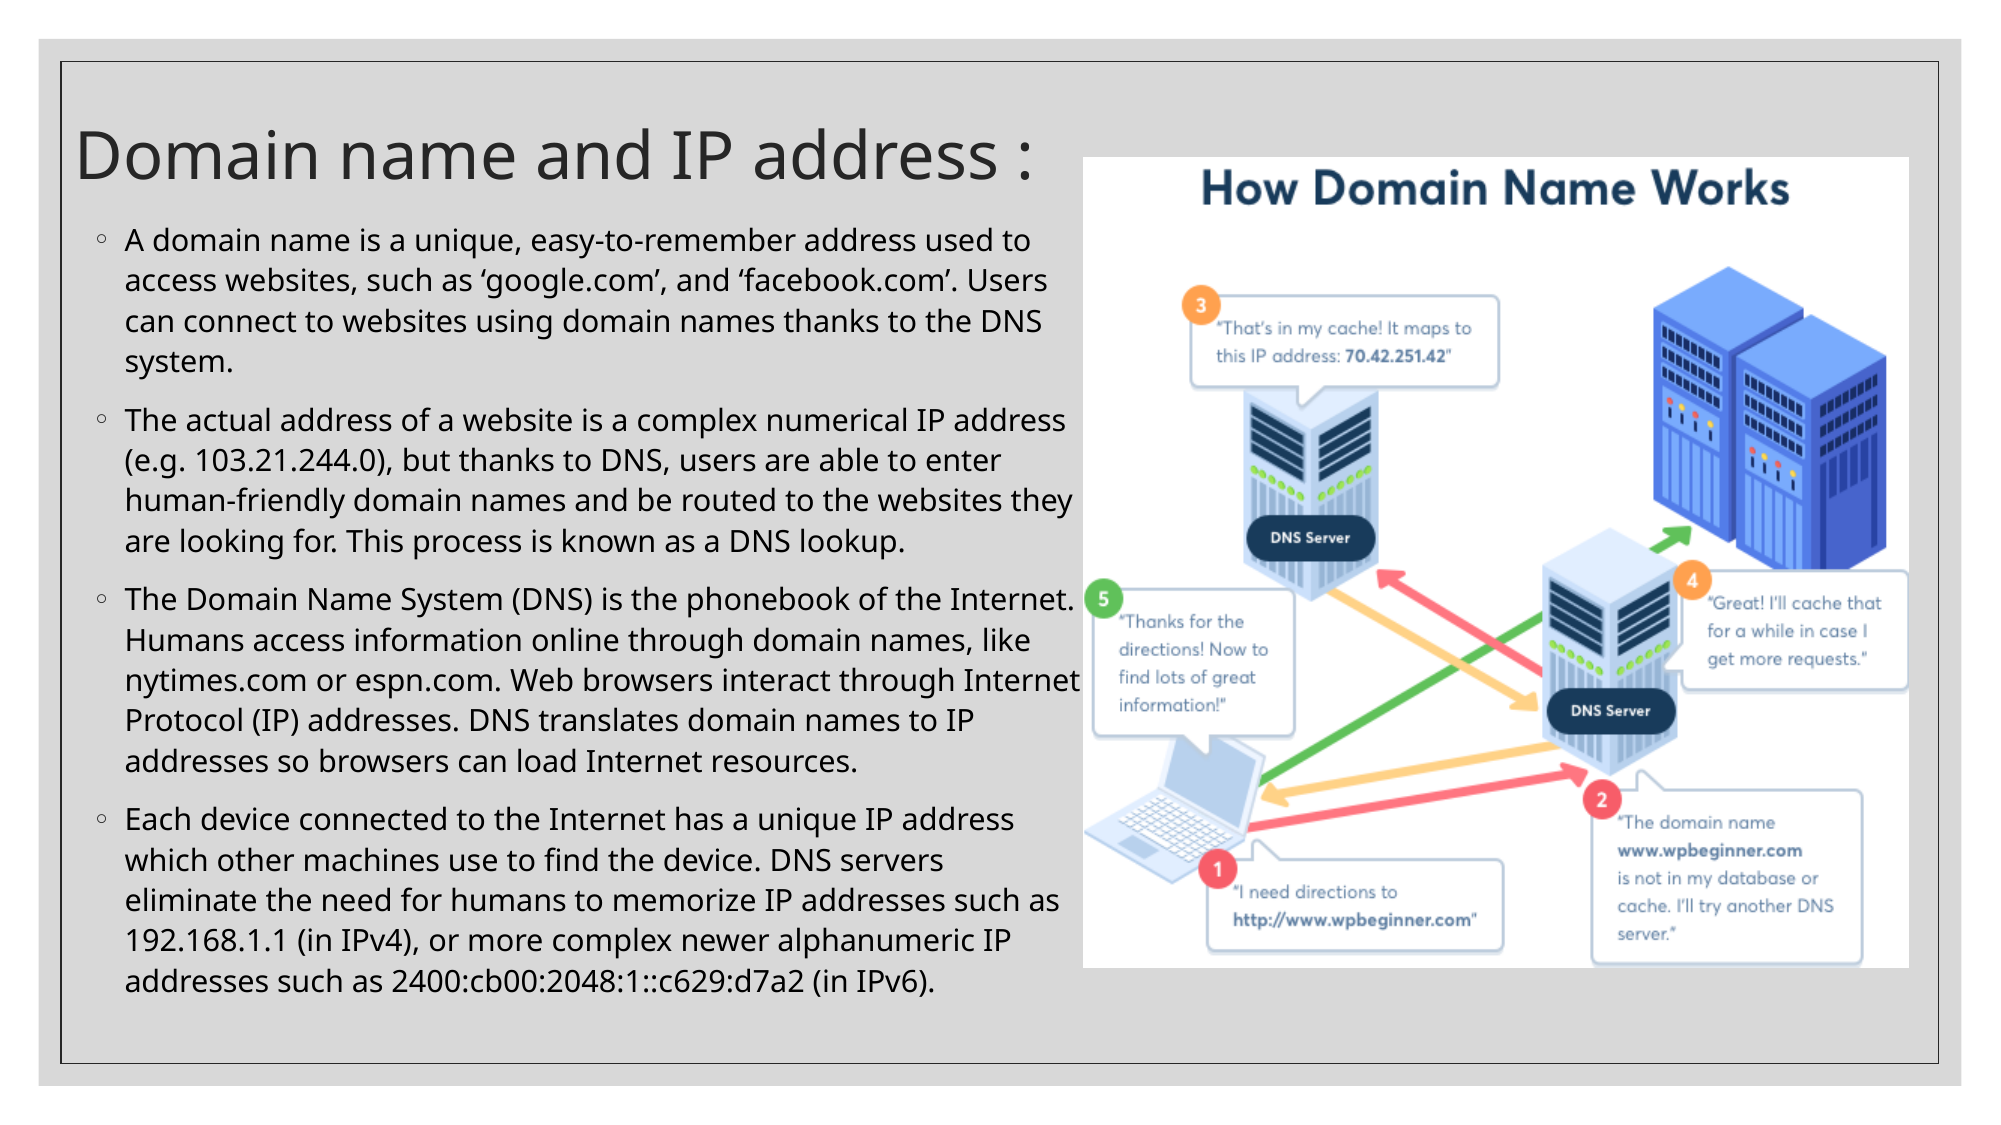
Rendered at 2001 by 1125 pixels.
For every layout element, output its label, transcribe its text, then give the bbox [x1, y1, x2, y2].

picture [1083, 157, 1909, 968]
list A domain name is a unique, easy-to-remember address used to access websites, such as ‘google.com’, and ‘facebook.com’. Users can connect to websites using domain names thanks to the DNS system. The actual address of a website is a complex numerical IP address (e.g. 103.21.244.0), but thanks to DNS, users are able to enter human-friendly domain names and be routed to the websites they are looking for. This process is known as a DNS lookup. The Domain Name System (DNS) is the phonebook of the Internet. Humans access information online through domain names, like nytimes.com or espn.com. Web browsers interact through Internet Protocol (IP) addresses. DNS translates domain names to IP addresses so browsers can load Internet resources. Each device connected to the Internet has a unique IP address which other machines use to find the device. DNS servers eliminate the need for humans to memorize IP addresses such as 192.168.1.1 (in IPv4), or more complex newer alphanumeric IP addresses such as 2400:cb00:2048:1::c629:d7a2 (in IPv6). [77, 209, 1098, 1020]
title Domain name and IP address : [59, 105, 1710, 210]
